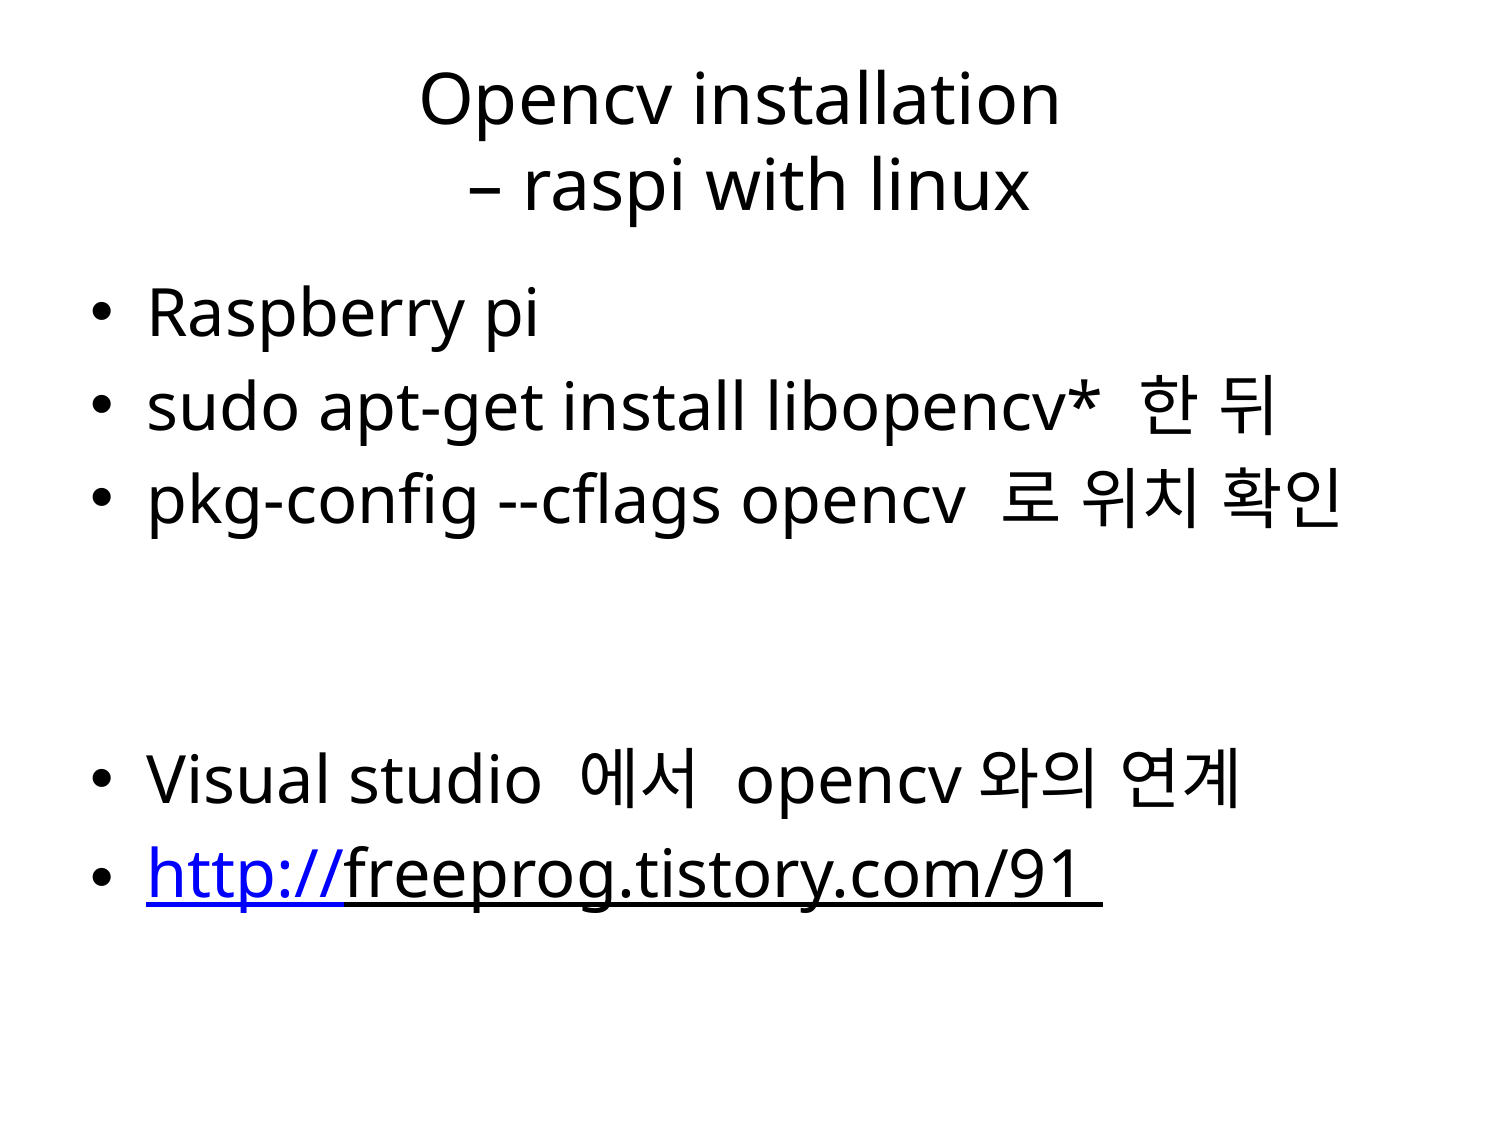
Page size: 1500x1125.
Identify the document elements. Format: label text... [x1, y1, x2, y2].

title Opencv installation – raspi with linux [75, 45, 1425, 233]
list Raspberry pi sudo apt-get install libopencv* 한 뒤 pkg-config --cflags opencv 로 위치 확인 Visual studio 에서 opencv와의 연계 http://freeprog.tistory.com/91 [75, 262, 1425, 1005]
